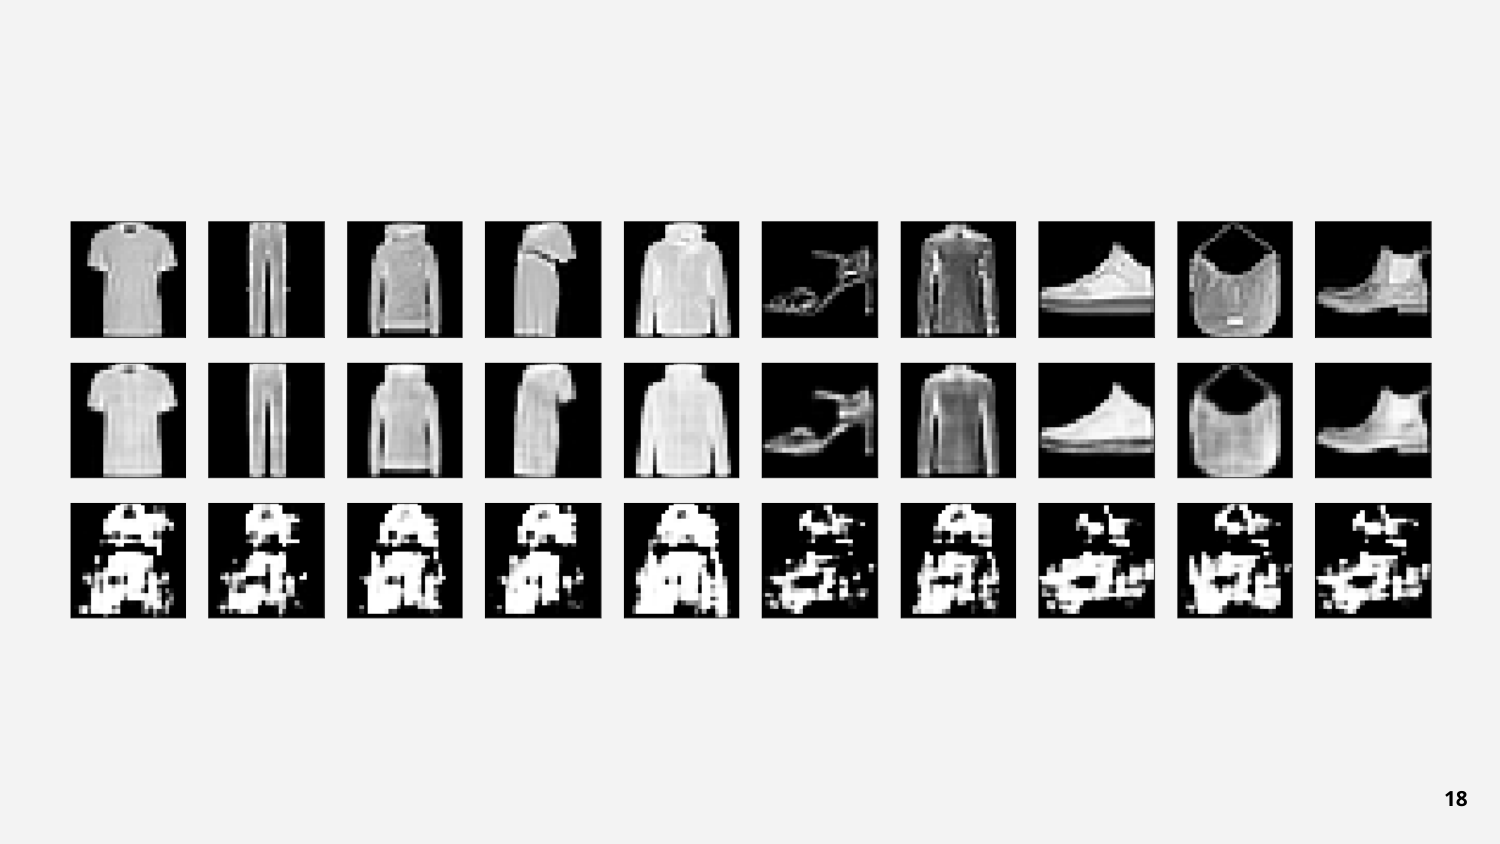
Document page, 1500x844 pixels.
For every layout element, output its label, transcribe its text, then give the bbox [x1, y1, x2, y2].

picture [57, 209, 1443, 632]
slide_number ‹#› [1392, 767, 1483, 833]
